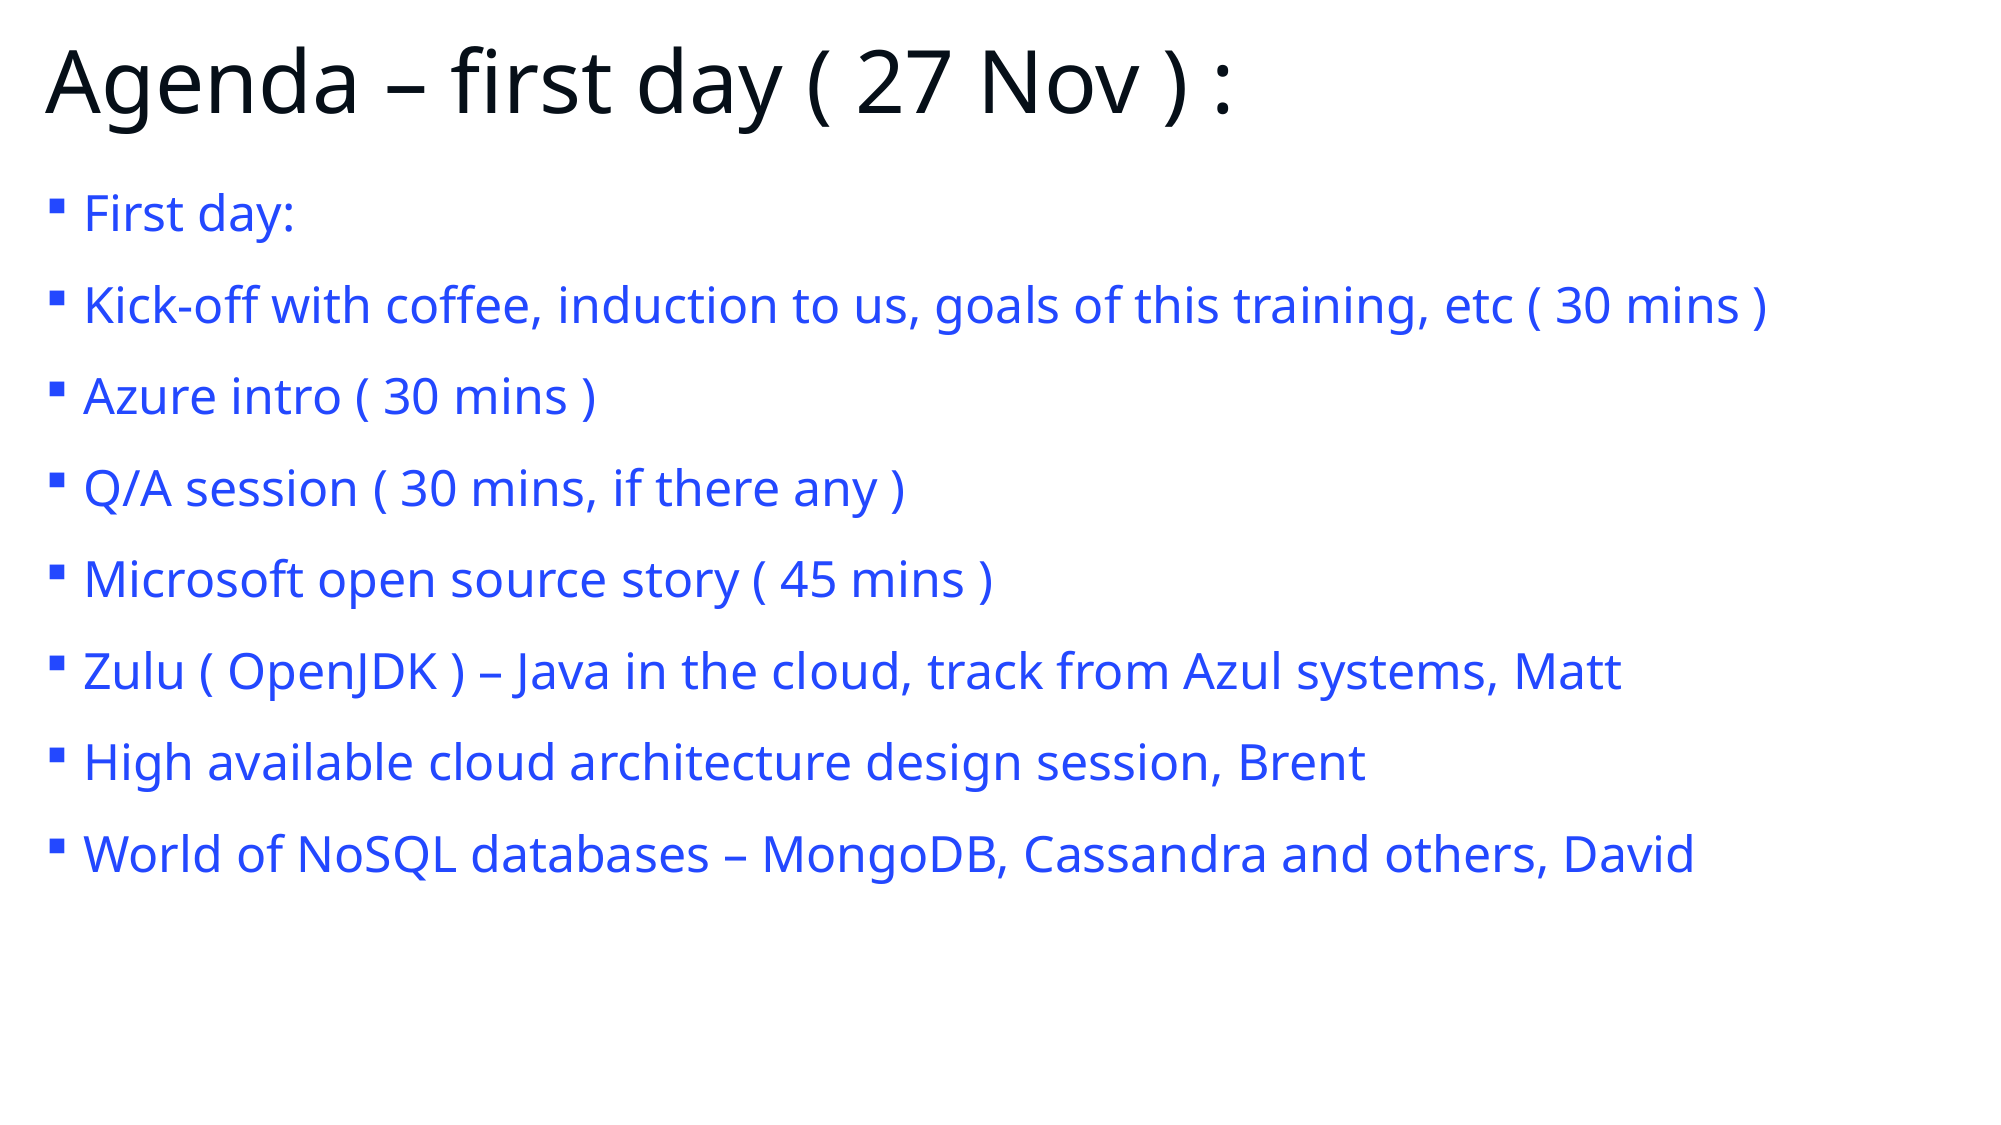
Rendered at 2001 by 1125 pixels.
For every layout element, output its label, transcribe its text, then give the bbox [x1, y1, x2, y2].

title Agenda – first day ( 27 Nov ) : [25, 13, 1795, 157]
list First day: Kick-off with coffee, induction to us, goals of this training, etc ( 30 mins ) Azure intro ( 30 mins ) Q/A session ( 30 mins, if there any ) Microsoft open source story ( 45 mins ) Zulu ( OpenJDK ) – Java in the cloud, track from Azul systems, Matt High available cloud architecture design session, Brent World of NoSQL databases – MongoDB, Cassandra and others, David [25, 178, 2000, 976]
